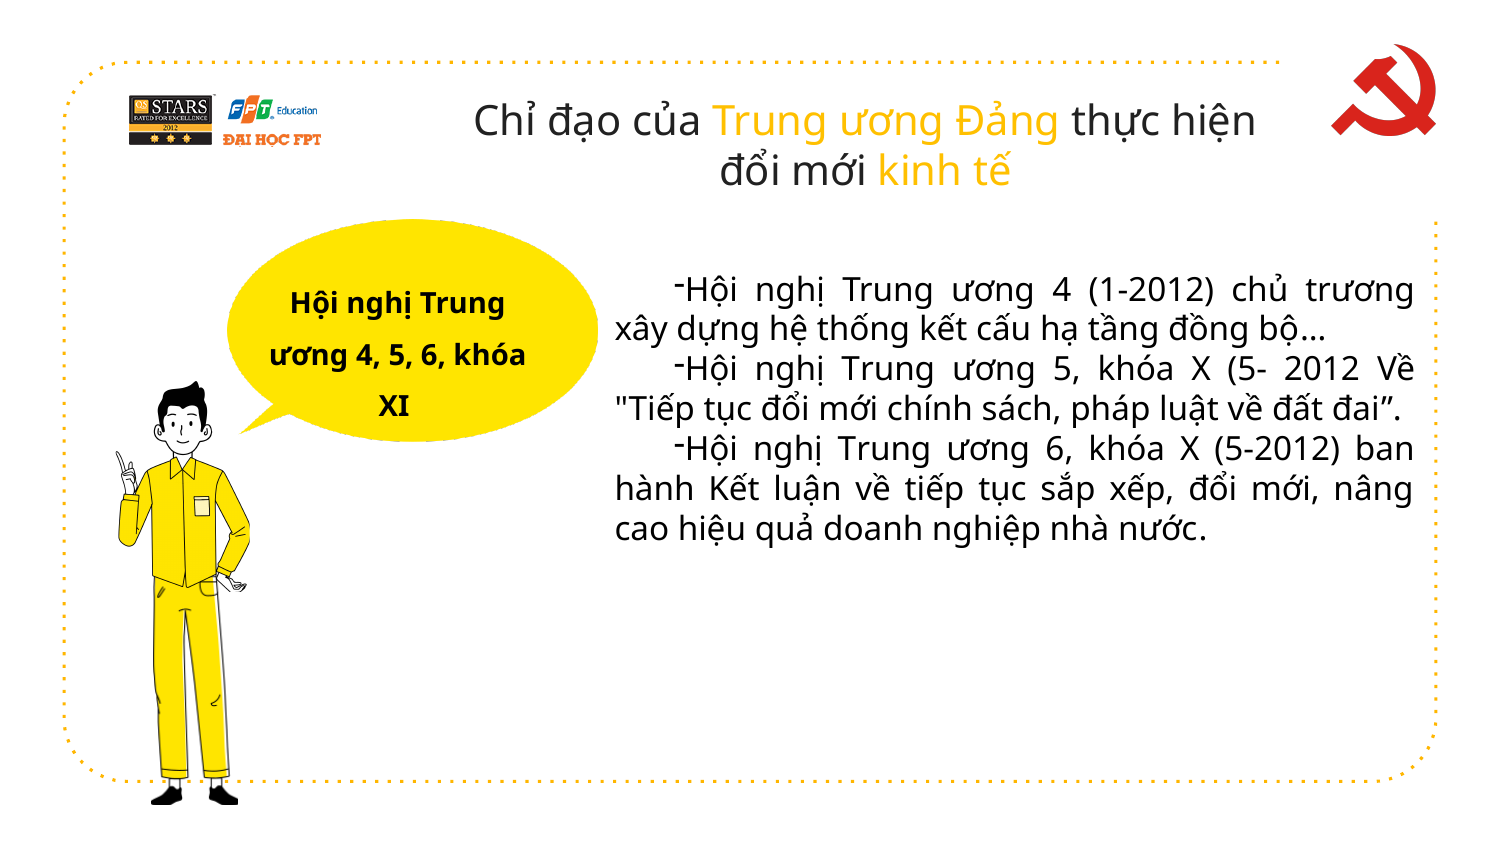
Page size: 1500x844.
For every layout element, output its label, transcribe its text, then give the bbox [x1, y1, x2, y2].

picture [227, 219, 598, 442]
picture [129, 94, 321, 147]
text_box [115, 381, 250, 805]
text_box Chỉ đạo của Trung ương Đảng thực hiện đổi mới kinh tế [452, 86, 1279, 202]
text_box Hội nghị Trung ương 4 (1-2012) chủ trương xây dựng hệ thống kết cấu hạ tầng đồng bộ… Hội nghị Trung ương 5, khóa X (5- 2012 Về "Tiếp tục đổi mới chính sách, pháp luật về đất đai”. Hội nghị Trung ương 6, khóa X (5-2012) ban hành Kết luận về tiếp tục sắp xếp, đổi mới, nâng cao hiệu quả doanh nghiệp nhà nước. [614, 267, 1416, 548]
picture [1331, 44, 1436, 136]
